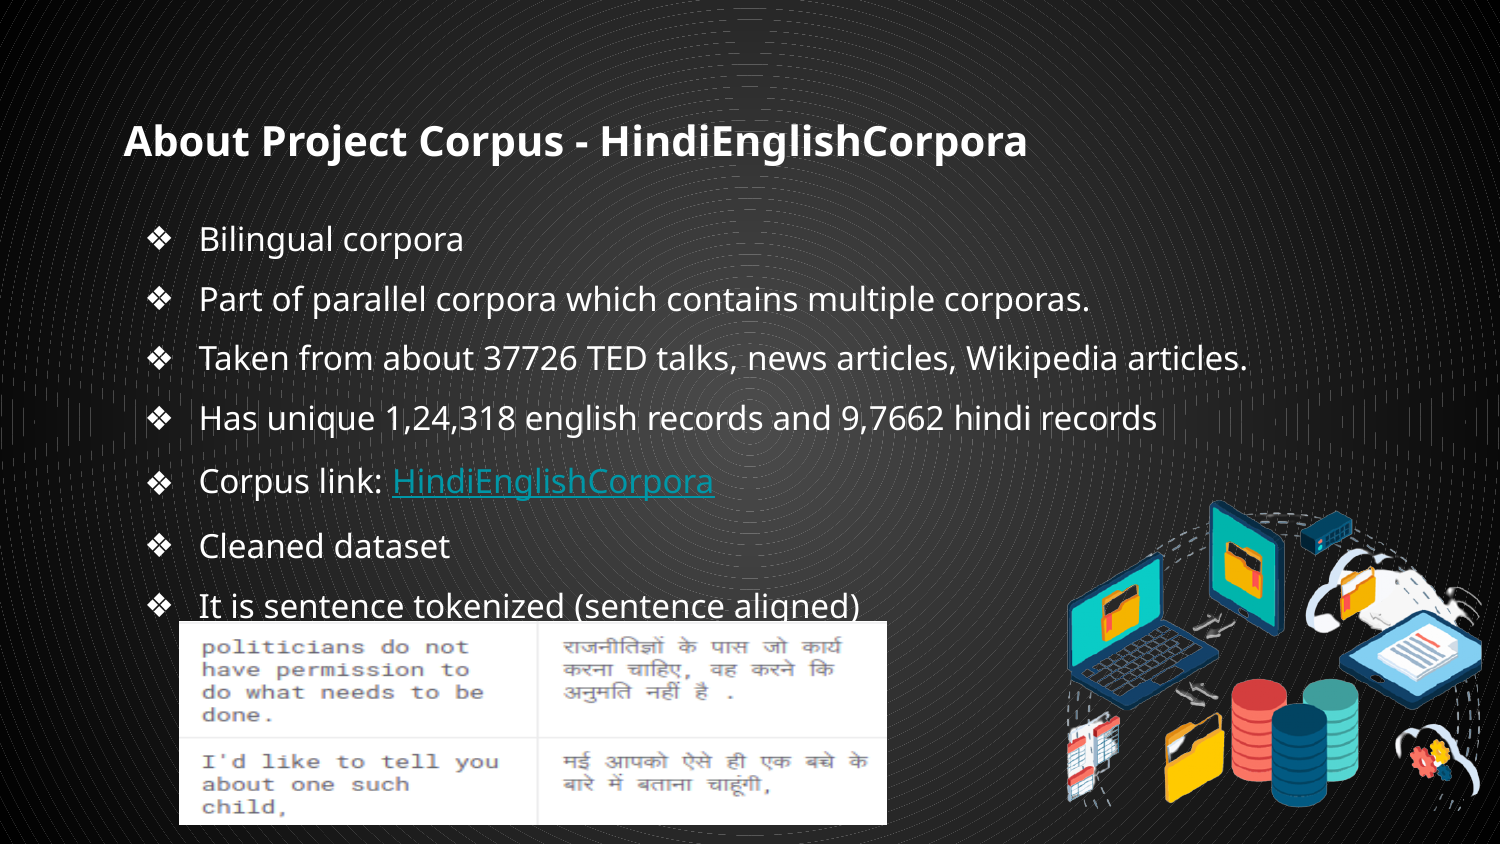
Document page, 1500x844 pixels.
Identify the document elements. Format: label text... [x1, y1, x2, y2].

text_box Bilingual corpora Part of parallel corpora which contains multiple corporas. Taken from about 37726 TED talks, news articles, Wikipedia articles. Has unique 1,24,318 english records and 9,7662 hindi records Corpus link: HindiEnglishCorpora Cleaned dataset It is sentence tokenized (sentence aligned) [108, 182, 1370, 638]
picture [179, 620, 887, 825]
text_box About Project Corpus - HindiEnglishCorpora [98, 102, 1138, 170]
picture [975, 472, 1500, 837]
